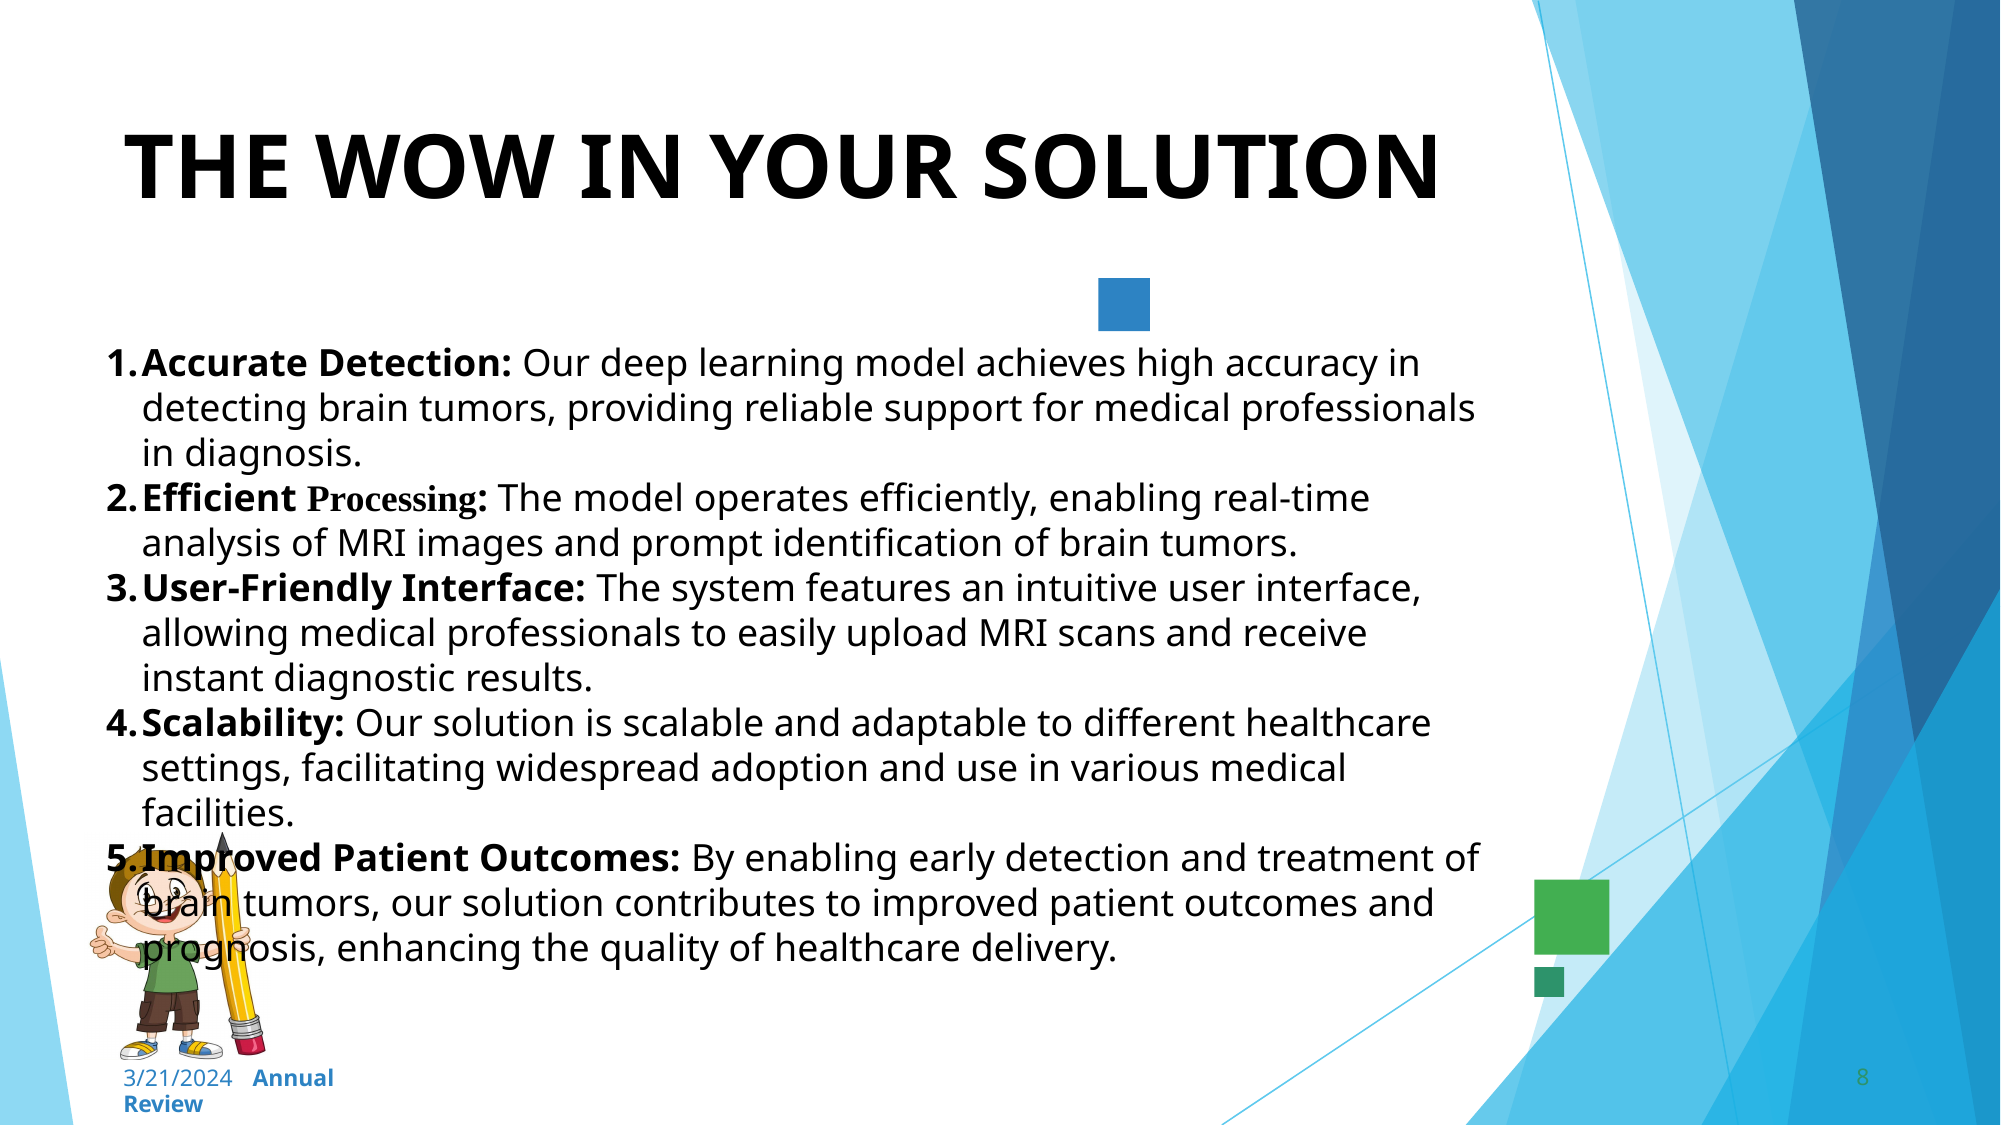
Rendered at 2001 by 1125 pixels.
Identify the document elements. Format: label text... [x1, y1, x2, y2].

text_box Accurate Detection: Our deep learning model achieves high accuracy in detecting brain tumors, providing reliable support for medical professionals in diagnosis. Efficient Processing: The model operates efficiently, enabling real-time analysis of MRI images and prompt identification of brain tumors. User-Friendly Interface: The system features an intuitive user interface, allowing medical professionals to easily upload MRI scans and receive instant diagnostic results. Scalability: Our solution is scalable and adaptable to different healthcare settings, facilitating widespread adoption and use in various medical facilities. Improved Patient Outcomes: By enabling early detection and treatment of brain tumors, our solution contributes to improved patient outcomes and prognosis, enhancing the quality of healthcare delivery. [91, 331, 1513, 976]
text_box [1534, 879, 1610, 955]
text_box [1098, 298, 1150, 331]
title THE WOW IN YOUR SOLUTION [91, 63, 1694, 298]
text_box 3/21/2024 Annual Review [123, 1063, 415, 1118]
slide_number 8 [1849, 1061, 1890, 1125]
text_box [1534, 967, 1565, 997]
picture [84, 832, 271, 1061]
